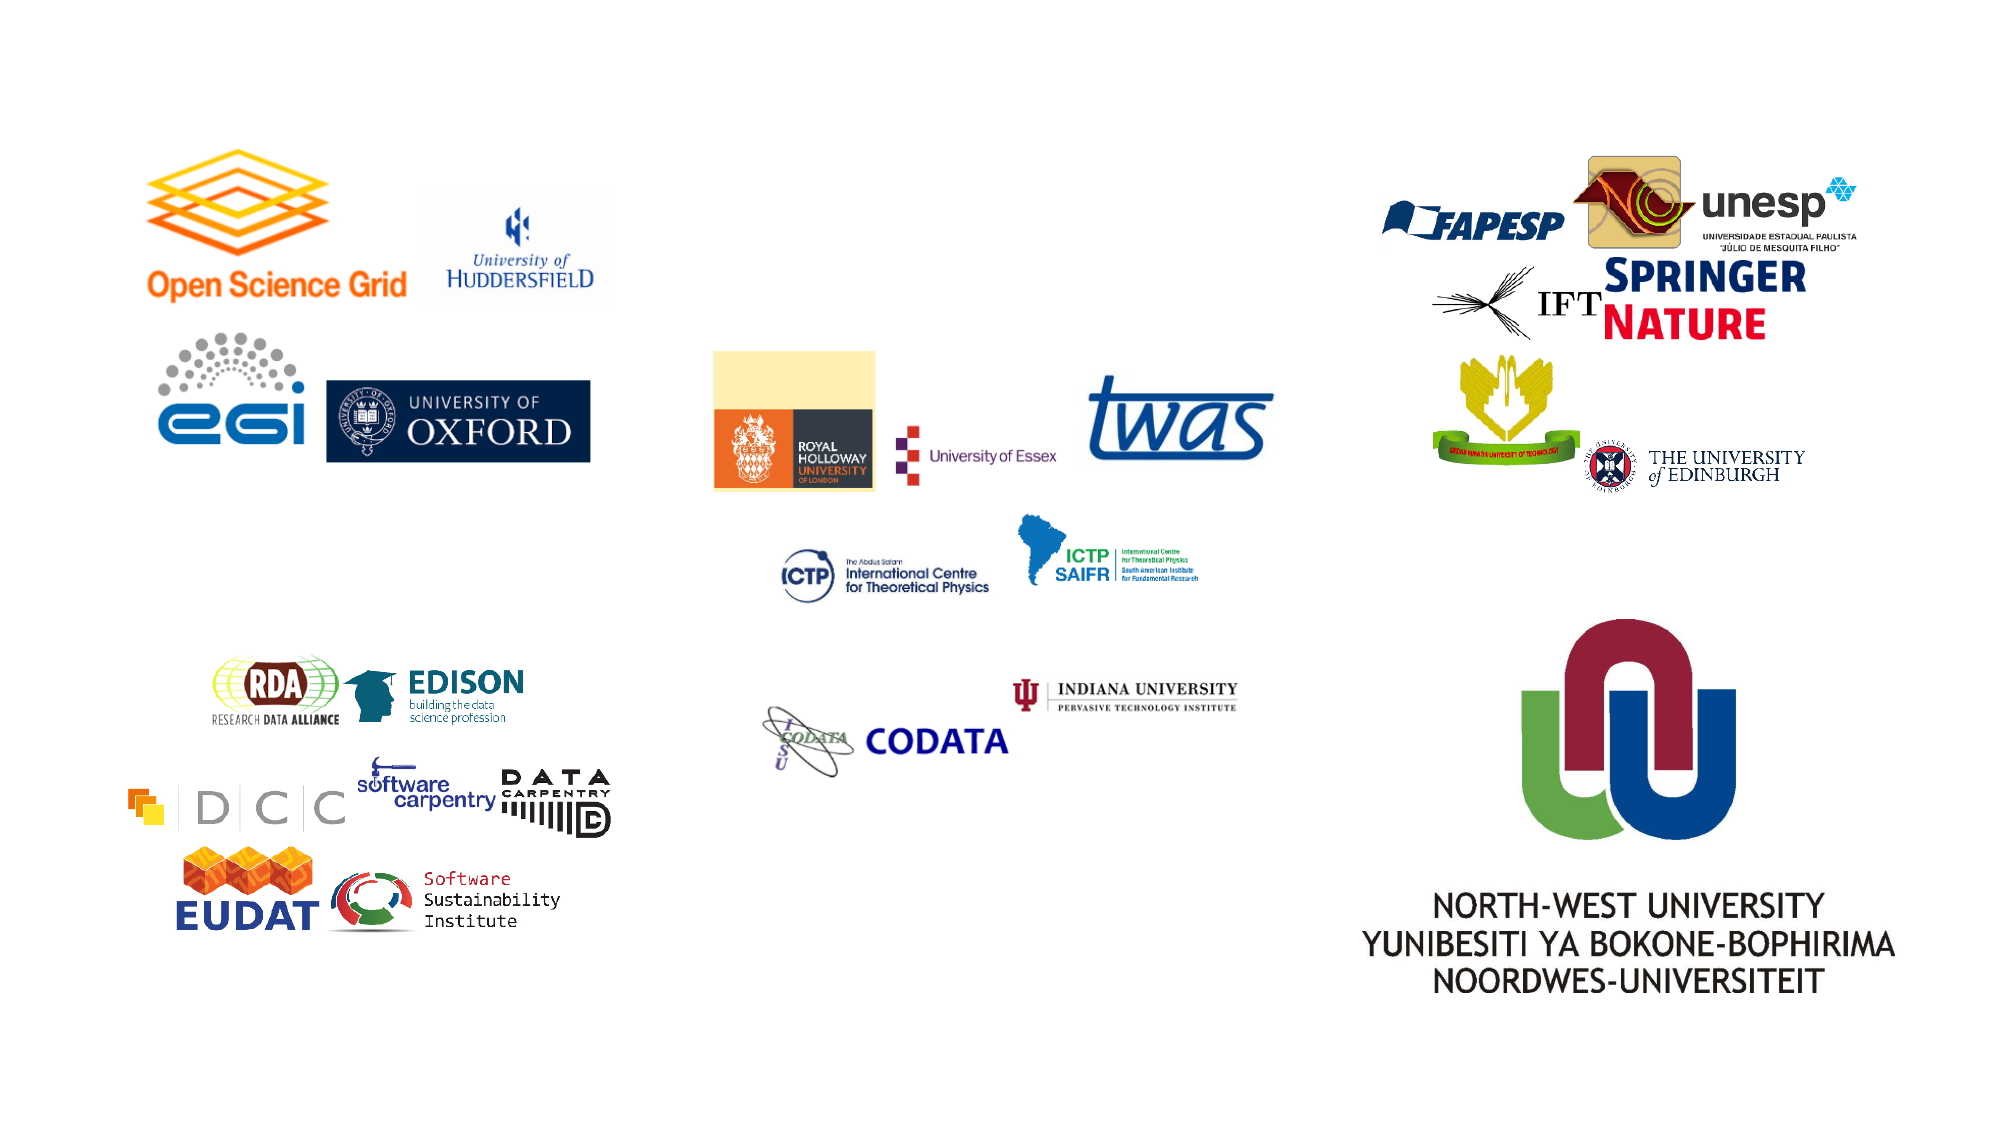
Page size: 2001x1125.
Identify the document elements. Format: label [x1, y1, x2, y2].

picture [1362, 618, 1895, 993]
picture [105, 652, 644, 957]
picture [1362, 136, 1895, 505]
picture [105, 137, 644, 504]
picture [696, 343, 1311, 782]
